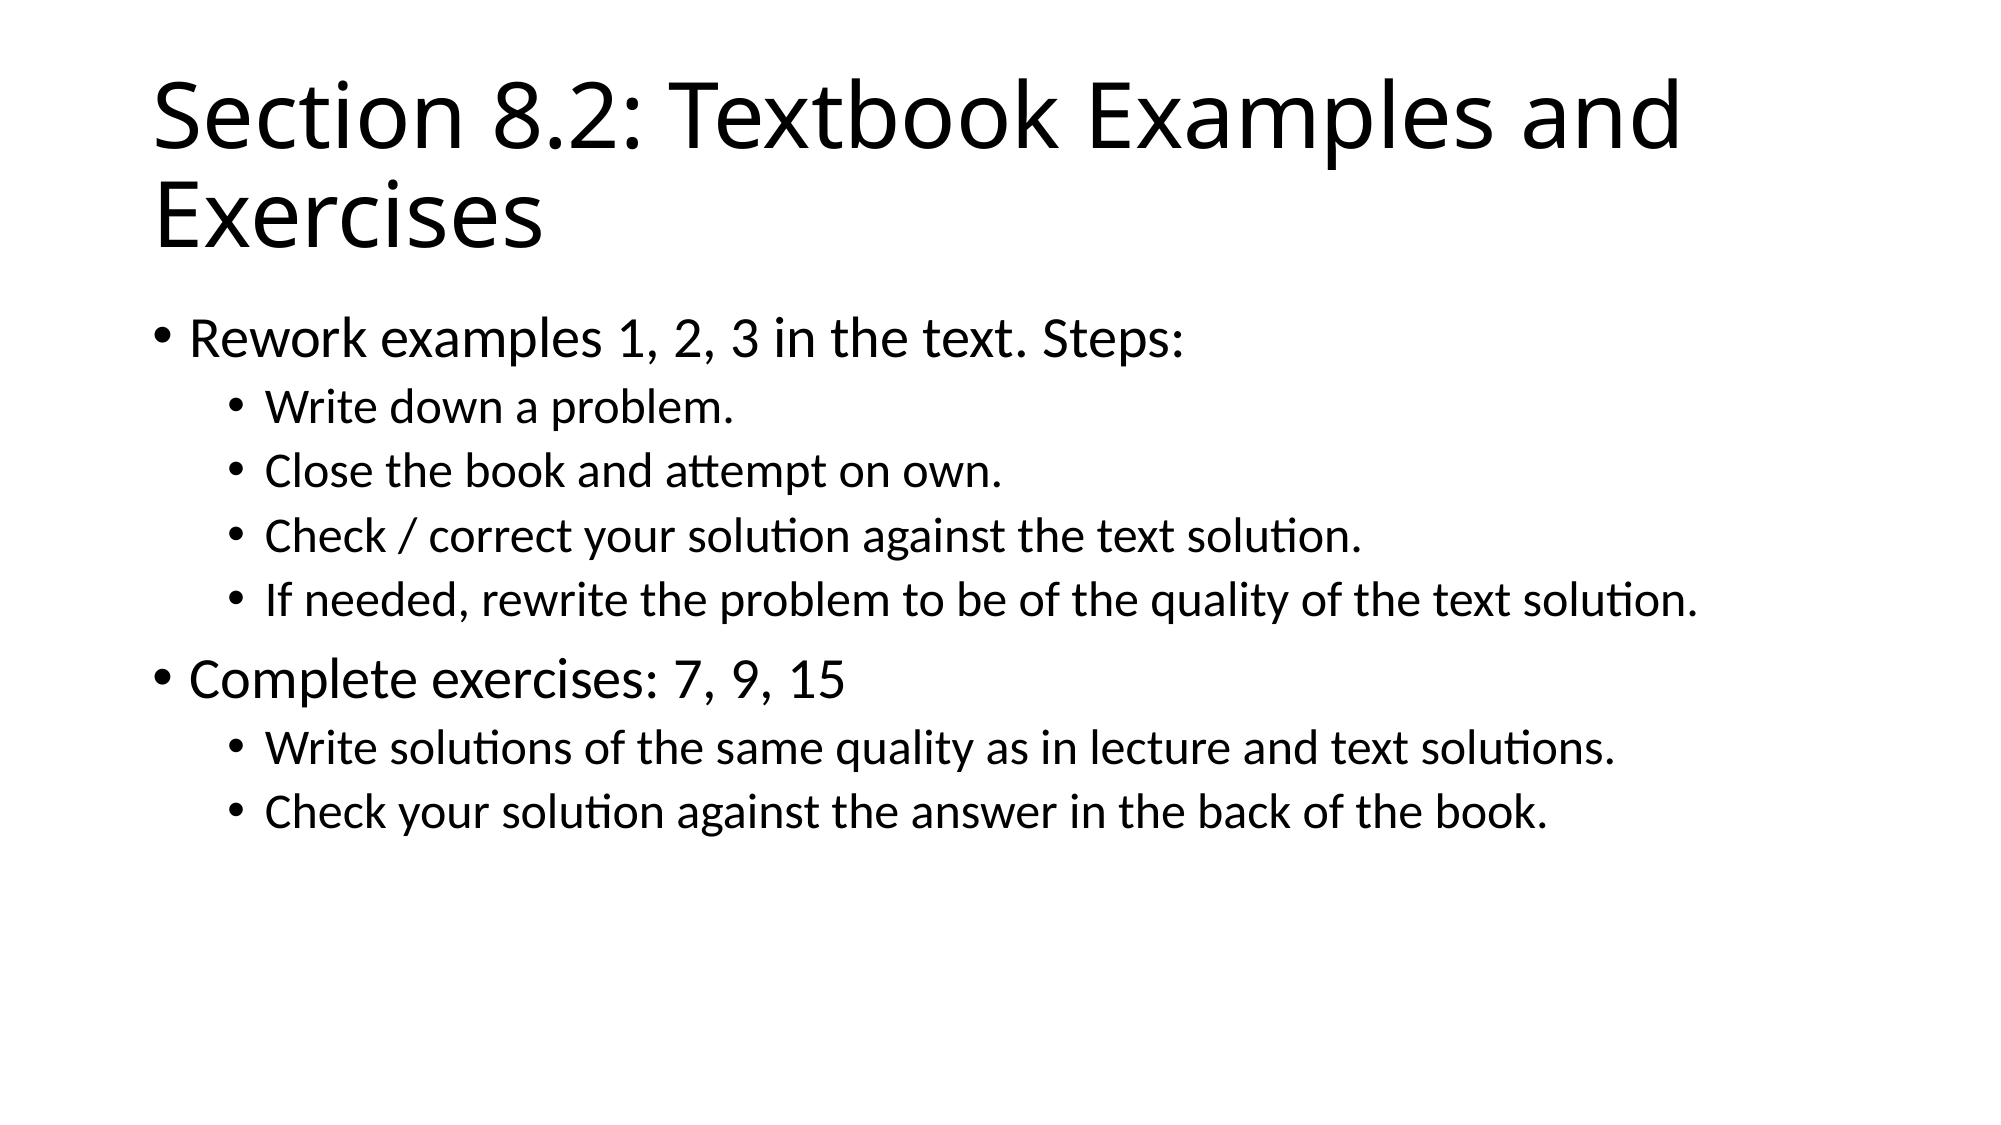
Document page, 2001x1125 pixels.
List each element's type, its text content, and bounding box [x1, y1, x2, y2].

list Rework examples 1, 2, 3 in the text. Steps: Write down a problem. Close the book and attempt on own. Check / correct your solution against the text solution. If needed, rewrite the problem to be of the quality of the text solution. Complete exercises: 7, 9, 15 Write solutions of the same quality as in lecture and text solutions. Check your solution against the answer in the back of the book. [137, 299, 1863, 1014]
title Section 8.2: Textbook Examples and Exercises [137, 59, 1863, 278]
